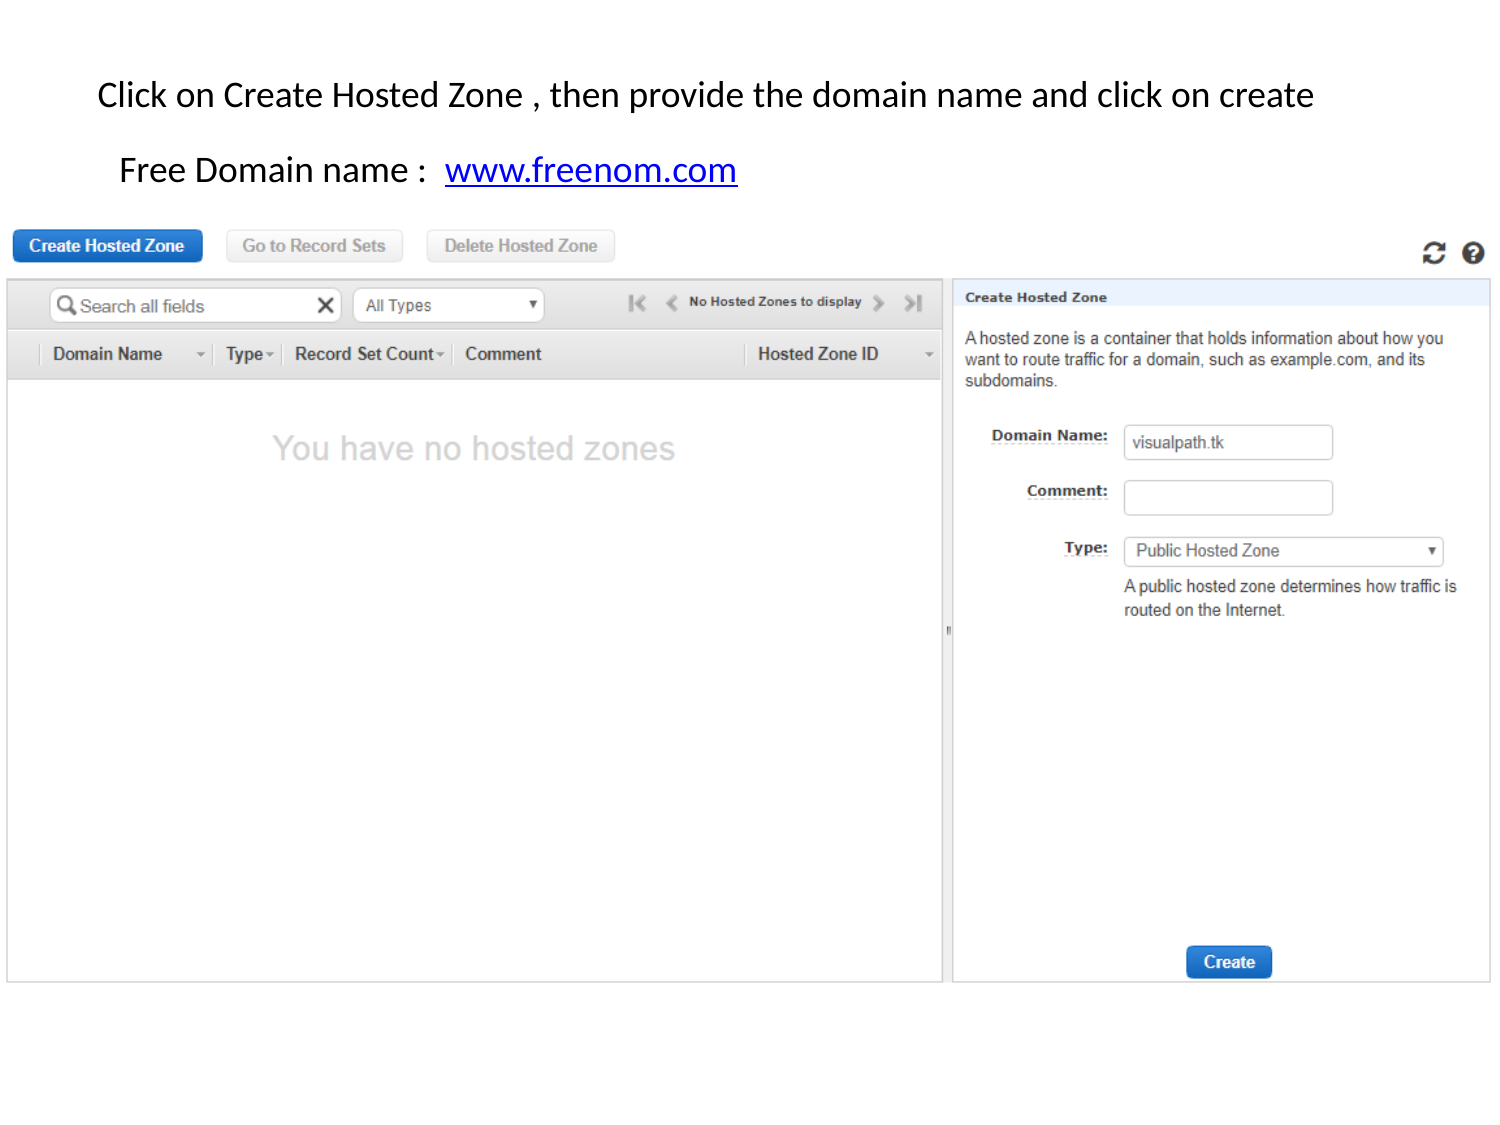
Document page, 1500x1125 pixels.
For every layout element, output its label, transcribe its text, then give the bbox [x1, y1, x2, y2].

picture [0, 219, 1500, 988]
text_box Click on Create Hosted Zone , then provide the domain name and click on create [82, 62, 1331, 123]
text_box Free Domain name : www.freenom.com [104, 137, 753, 198]
